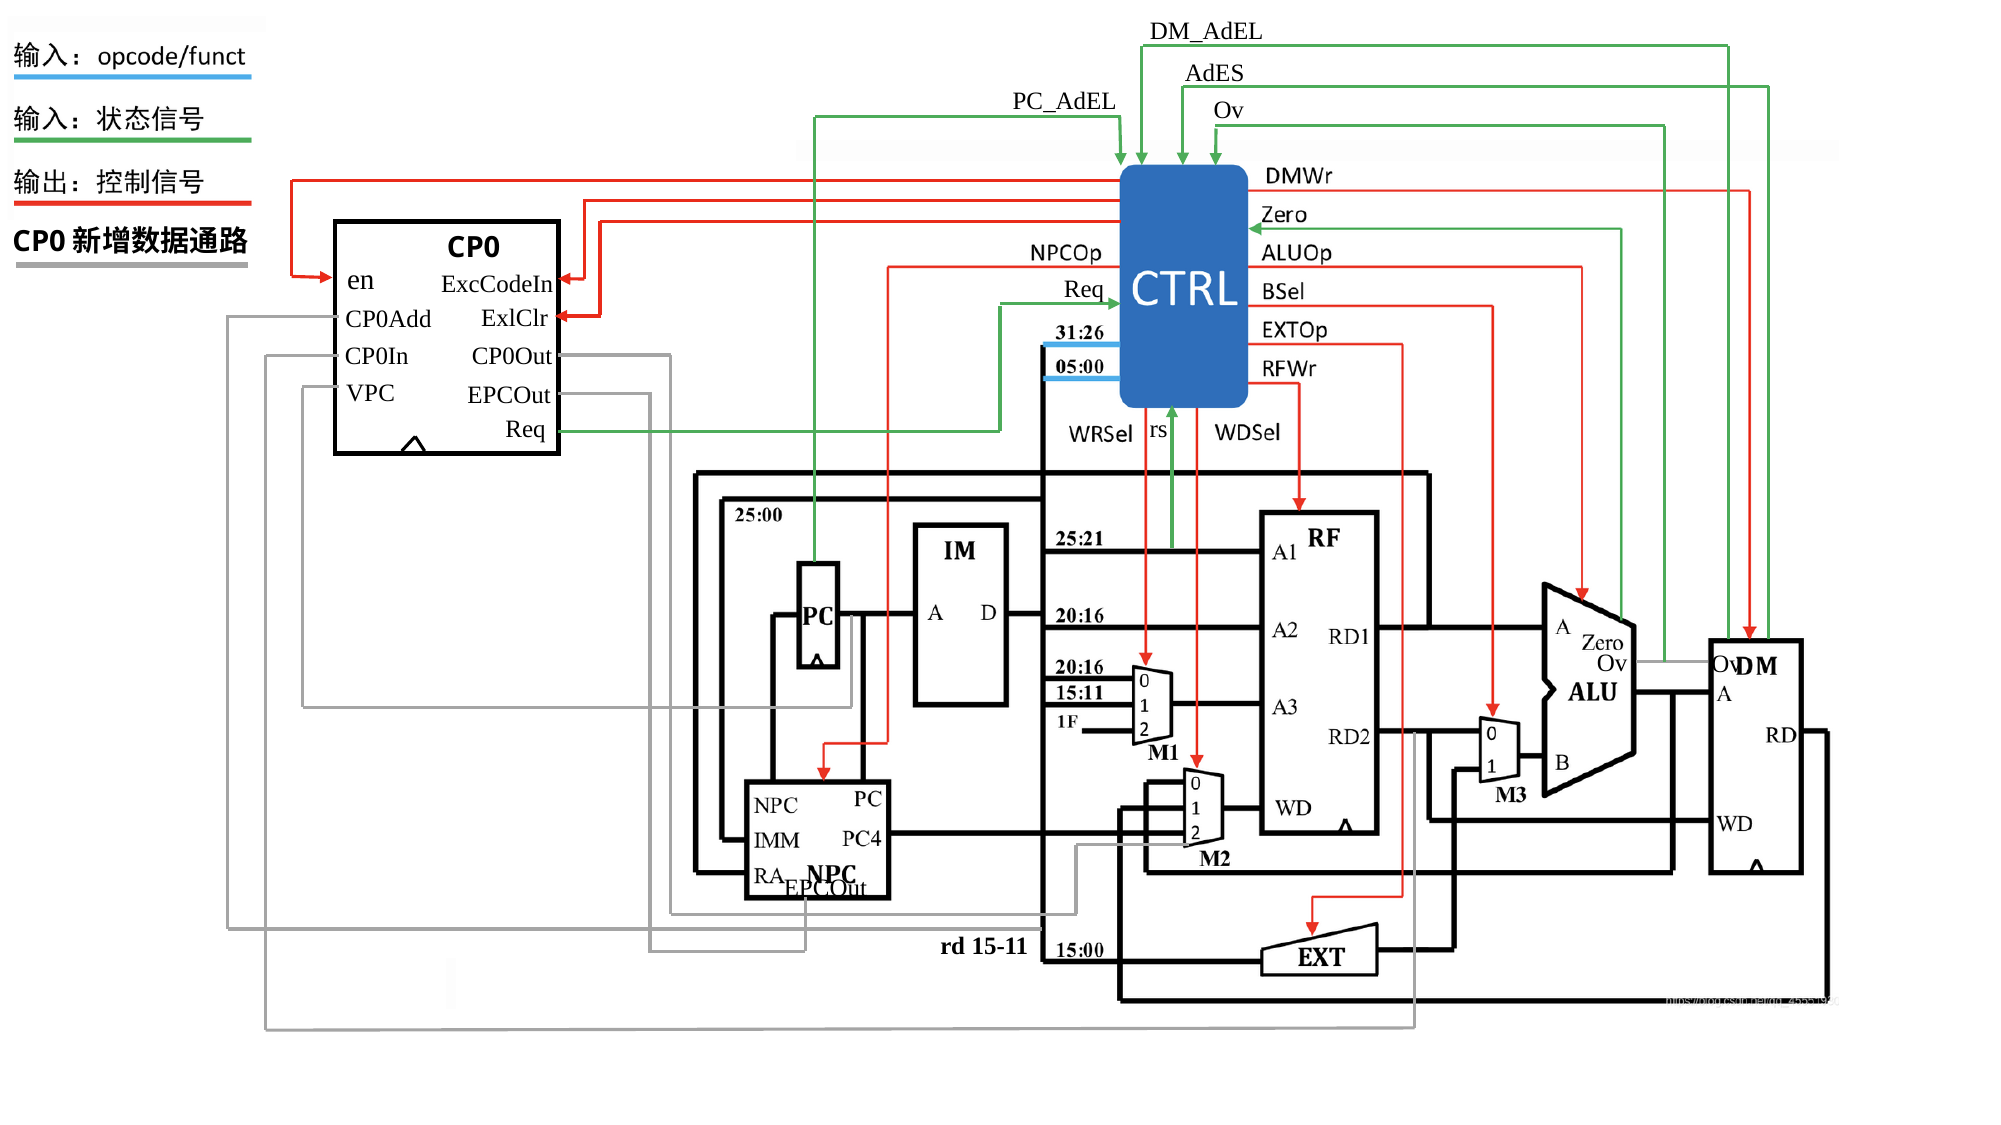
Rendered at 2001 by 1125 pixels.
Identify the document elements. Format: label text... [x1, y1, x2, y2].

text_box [266, 1027, 1415, 1031]
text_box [1415, 116, 1839, 1009]
picture [7, 16, 266, 220]
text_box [329, 7, 1758, 910]
text_box CP0新增数据通路 [0, 215, 264, 265]
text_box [338, 910, 1414, 1009]
